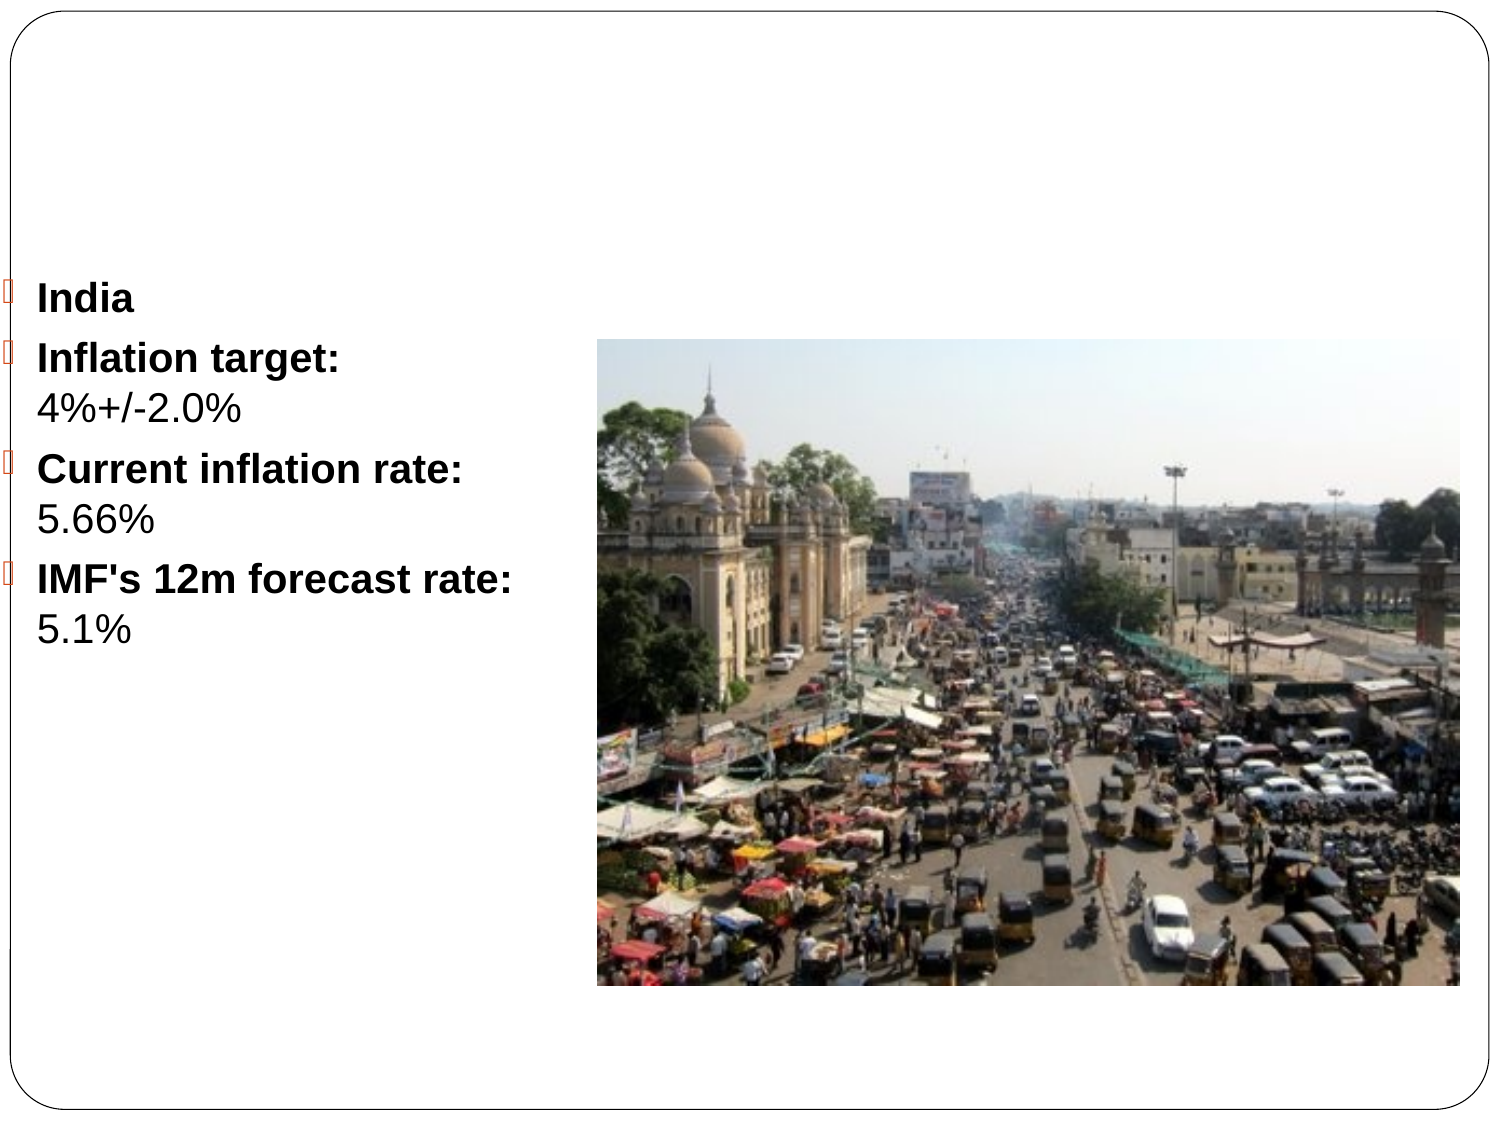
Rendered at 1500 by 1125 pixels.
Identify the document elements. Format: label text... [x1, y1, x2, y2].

list India Inflation target: 4%+/-2.0% Current inflation rate: 5.66% IMF's 12m forecast rate: 5.1% [0, 262, 1344, 1005]
picture [597, 339, 1460, 987]
